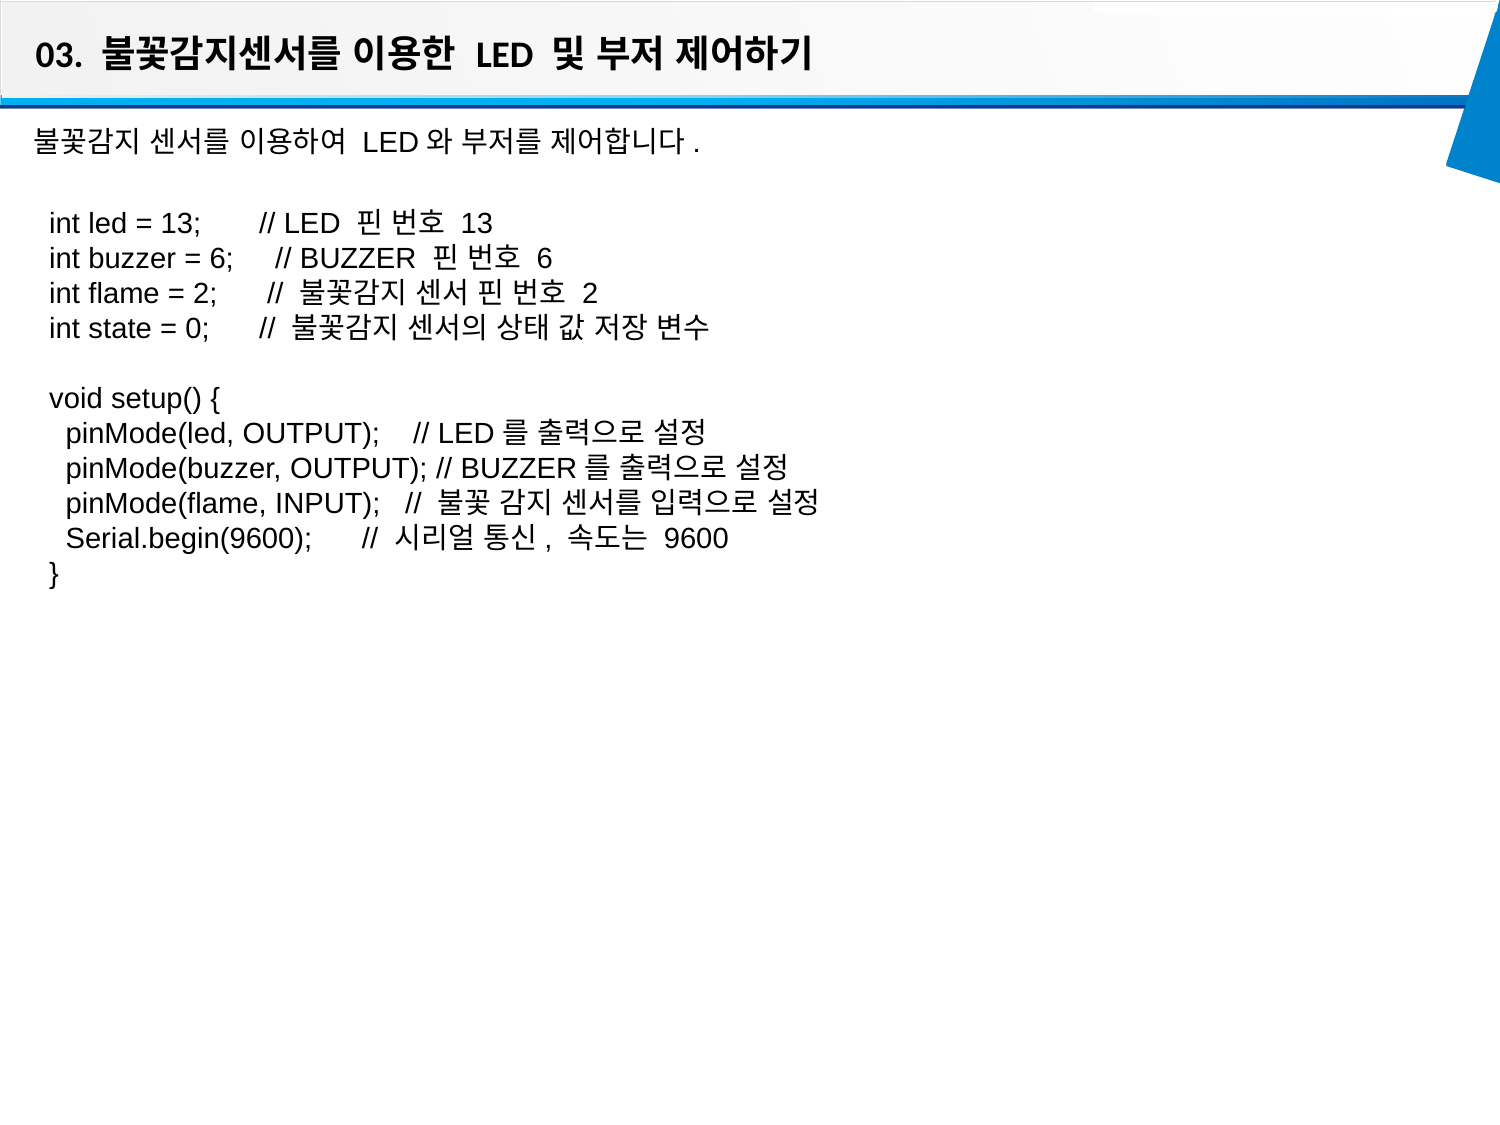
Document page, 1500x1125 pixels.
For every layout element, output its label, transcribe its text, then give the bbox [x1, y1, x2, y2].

text_box int led = 13; // LED 핀 번호 13 int buzzer = 6; // BUZZER 핀 번호 6 int flame = 2; // 불꽃감지 센서 핀 번호 2 int state = 0; // 불꽃감지 센서의 상태 값 저장 변수 void setup() { pinMode(led, OUTPUT); // LED를 출력으로 설정 pinMode(buzzer, OUTPUT); // BUZZER를 출력으로 설정 pinMode(flame, INPUT); // 불꽃 감지 센서를 입력으로 설정 Serial.begin(9600); // 시리얼 통신, 속도는 9600 } [34, 197, 1500, 632]
text_box 03. 불꽃감지센서를 이용한 LED 및 부저 제어하기 [20, 22, 829, 83]
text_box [1446, 1, 1500, 184]
text_box 불꽃감지 센서를 이용하여 LED와 부저를 제어합니다. [33, 123, 1426, 159]
